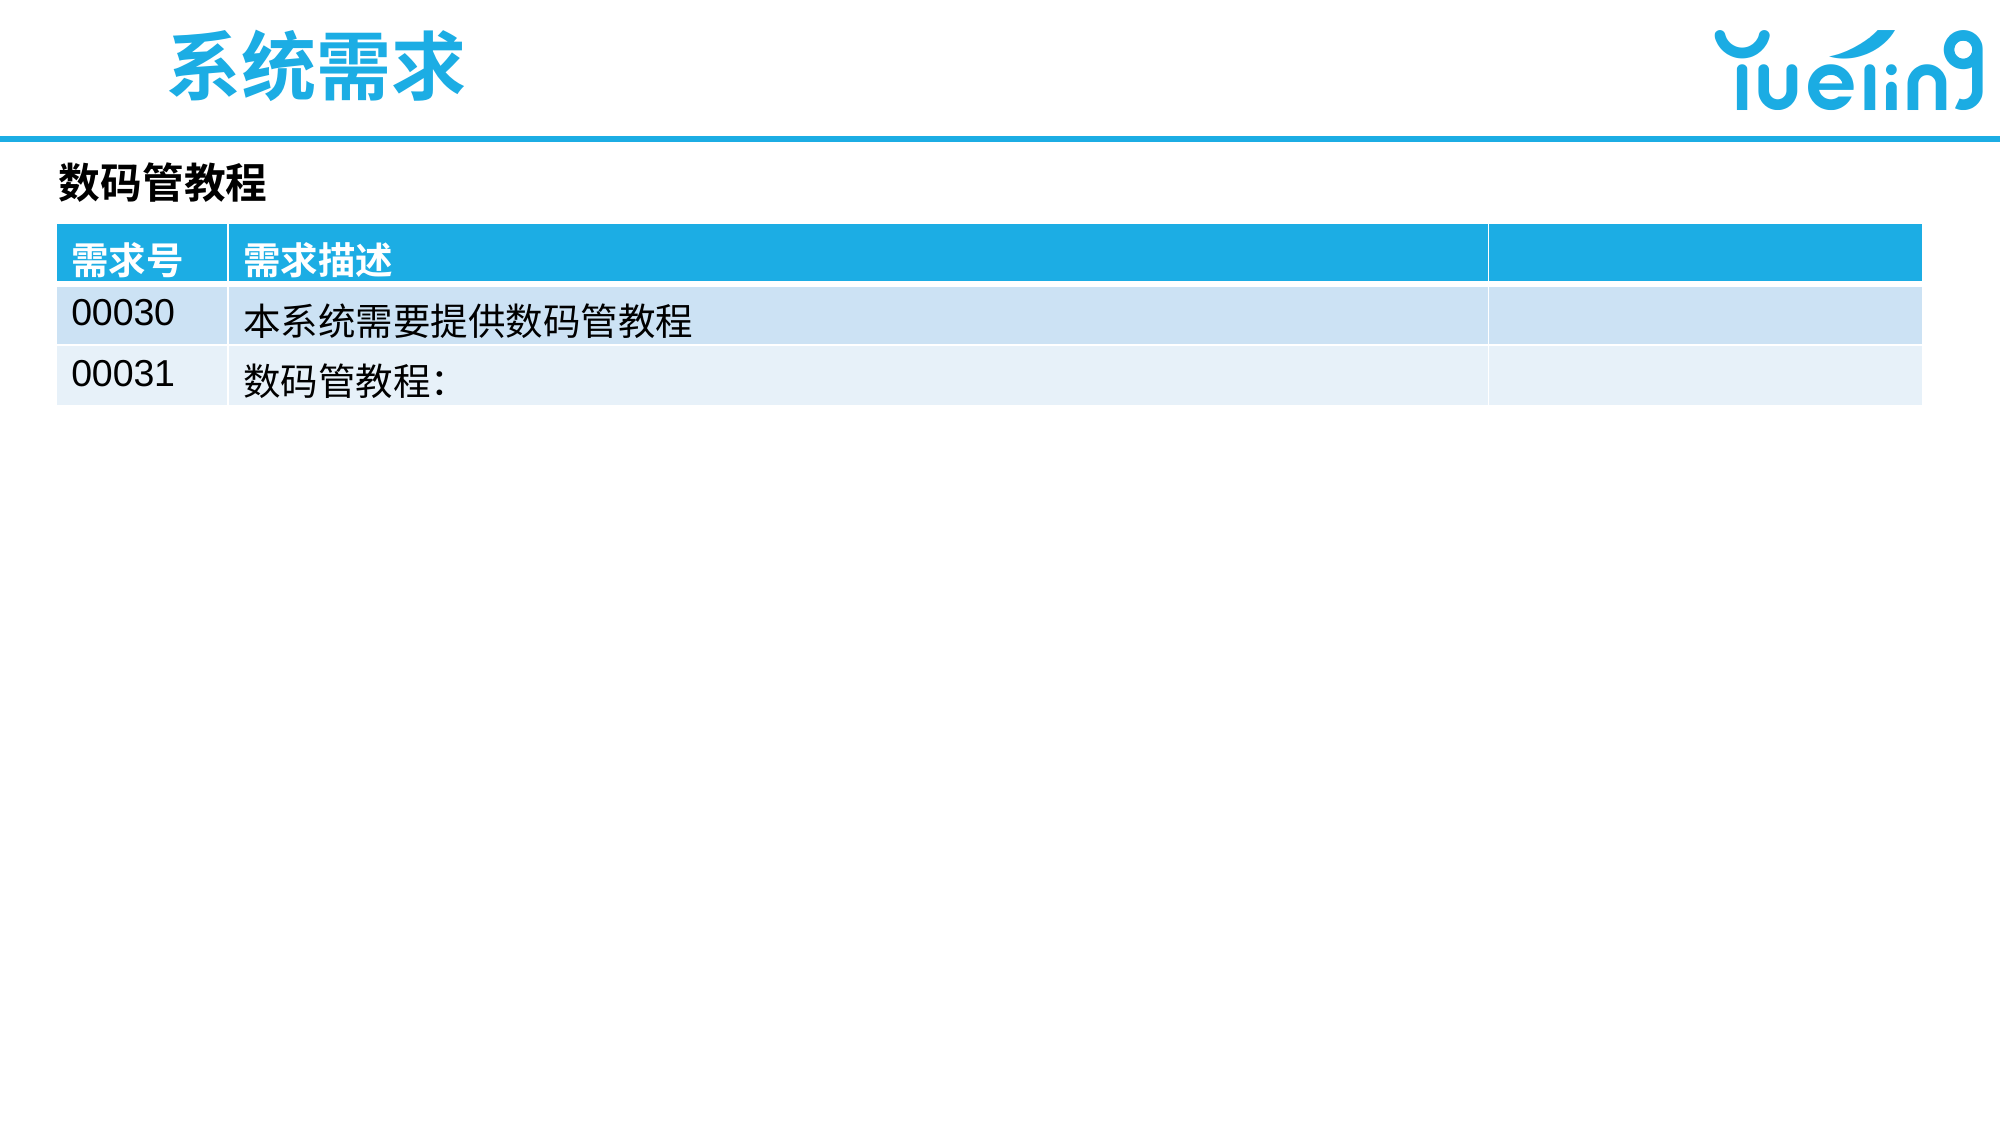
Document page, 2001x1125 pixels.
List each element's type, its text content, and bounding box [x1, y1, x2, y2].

table_cell [1489, 346, 1922, 405]
table_header 需求号 [57, 224, 227, 281]
title 系统需求 [151, 17, 1692, 124]
table_cell [1489, 287, 1922, 344]
table_cell 00031 [57, 346, 227, 405]
table_cell 本系统需要提供数码管教程 [229, 287, 1488, 344]
table_header [1489, 224, 1922, 281]
table_header 需求描述 [229, 224, 1488, 281]
table_cell 00030 [57, 287, 227, 344]
table_cell 数码管教程： [229, 346, 1488, 405]
picture [1712, 28, 1985, 112]
text_box 数码管教程 [44, 149, 349, 215]
